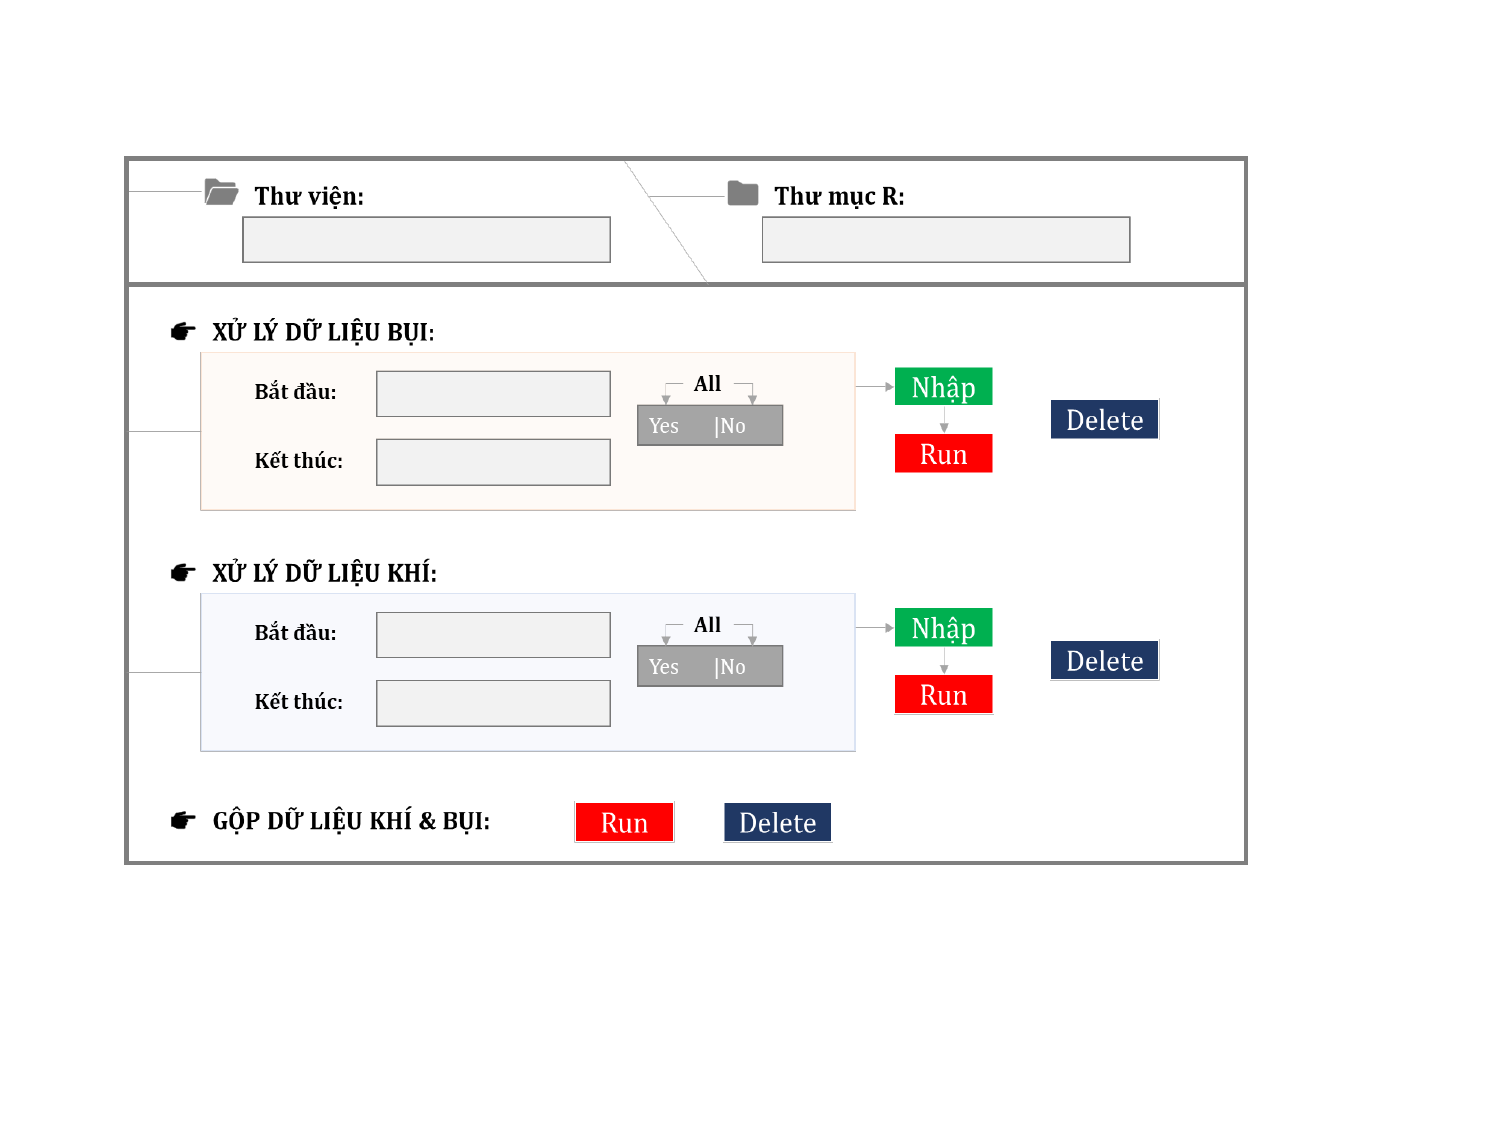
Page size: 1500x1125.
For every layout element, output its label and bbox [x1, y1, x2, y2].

picture [123, 156, 1248, 865]
